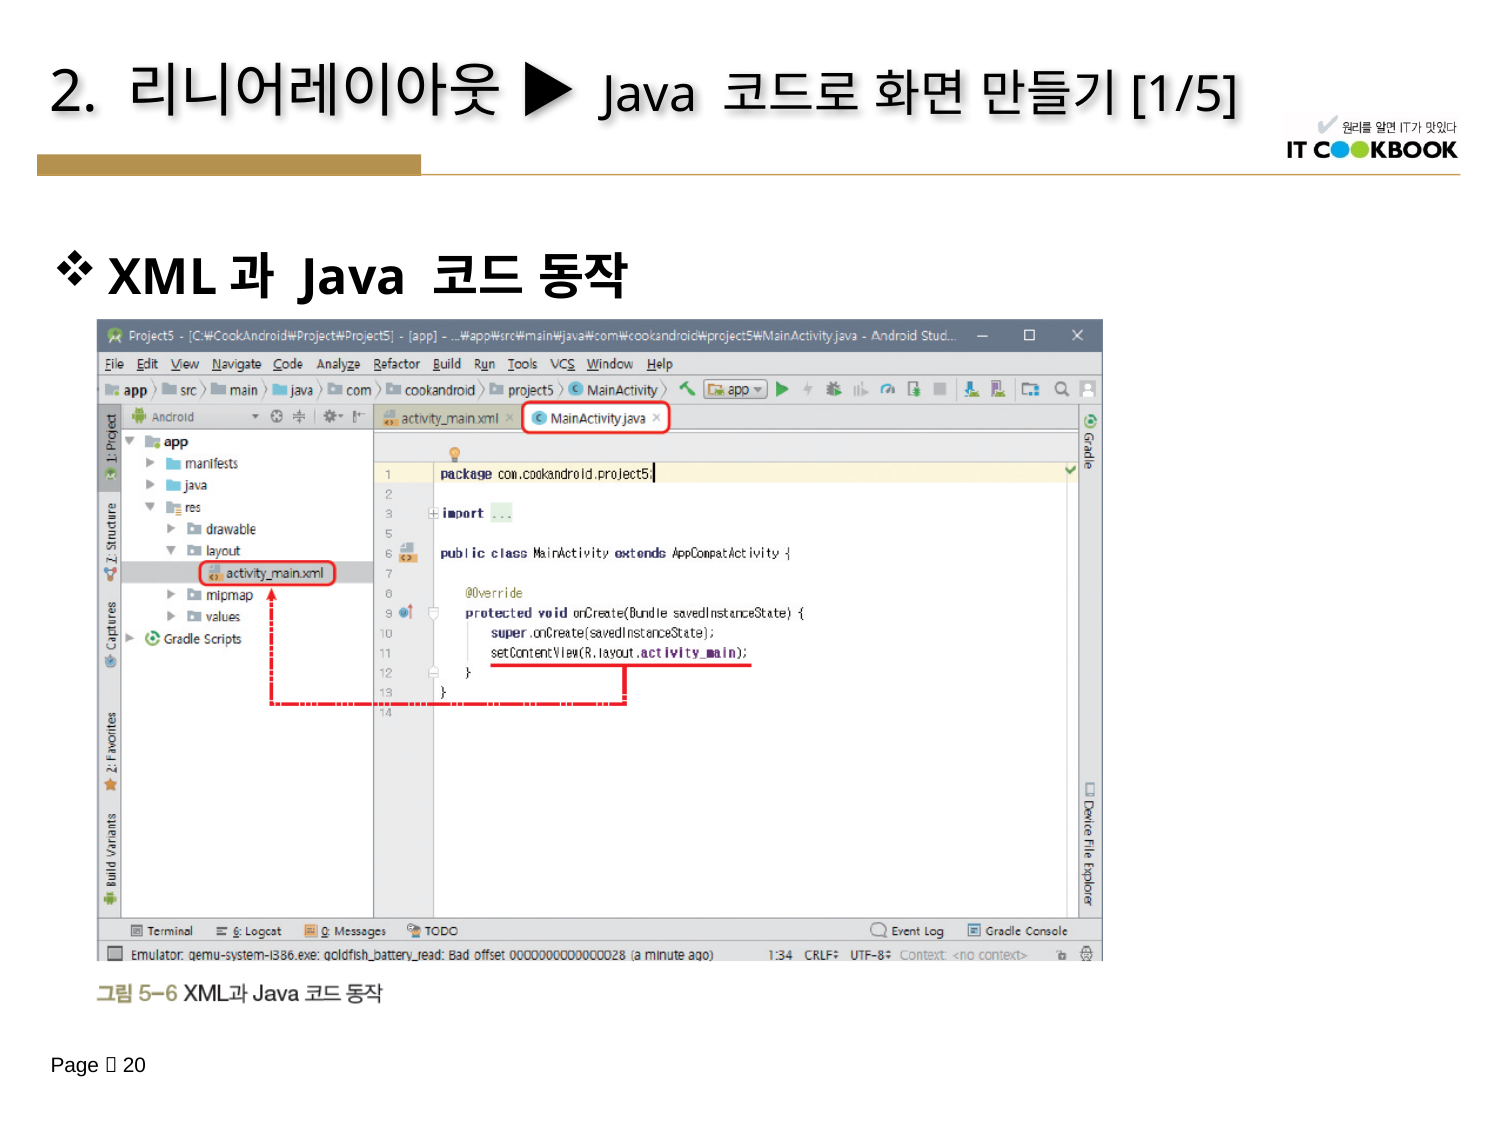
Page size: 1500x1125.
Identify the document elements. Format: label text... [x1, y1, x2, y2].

picture [1448, 112, 1461, 160]
list XML과 Java 코드 동작 [8, 243, 1480, 1031]
picture [91, 318, 1103, 1007]
title 2. 리니어레이아웃 ▶ Java 코드로 화면 만들기[1/5] [48, 53, 1448, 161]
